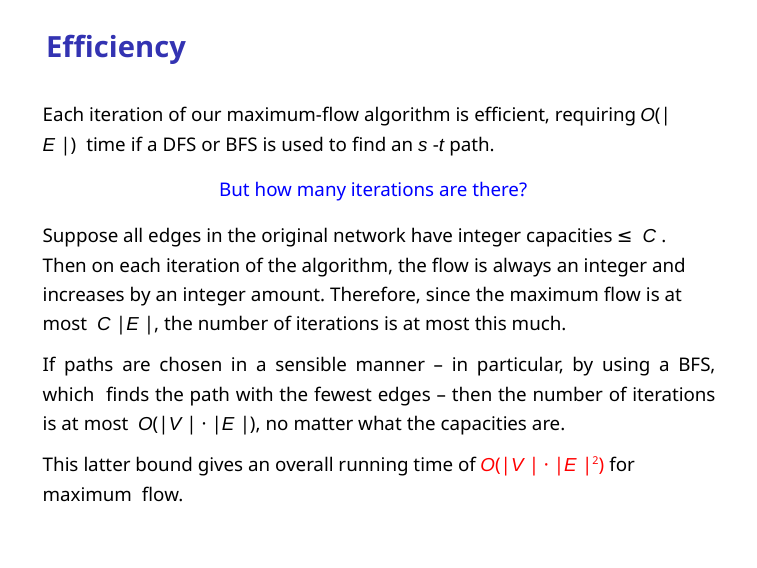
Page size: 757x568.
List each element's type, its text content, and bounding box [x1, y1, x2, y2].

title Efficiency [43, 33, 729, 129]
text_box Each iteration of our maximum-flow algorithm is efficient, requiring O(|E |) time if a DFS or BFS is used to find an s -t path. But how many iterations are there? Suppose all edges in the original network have integer capacities ≤ C . Then on each iteration of the algorithm, the flow is always an integer and increases by an integer amount. Therefore, since the maximum flow is at most C |E |, the number of iterations is at most this much. If paths are chosen in a sensible manner – in particular, by using a BFS, which finds the path with the fewest edges – then the number of iterations is at most O(|V | · |E |), no matter what the capacities are. This latter bound gives an overall running time of O(|V | · |E |2) for maximum flow. [40, 96, 716, 505]
